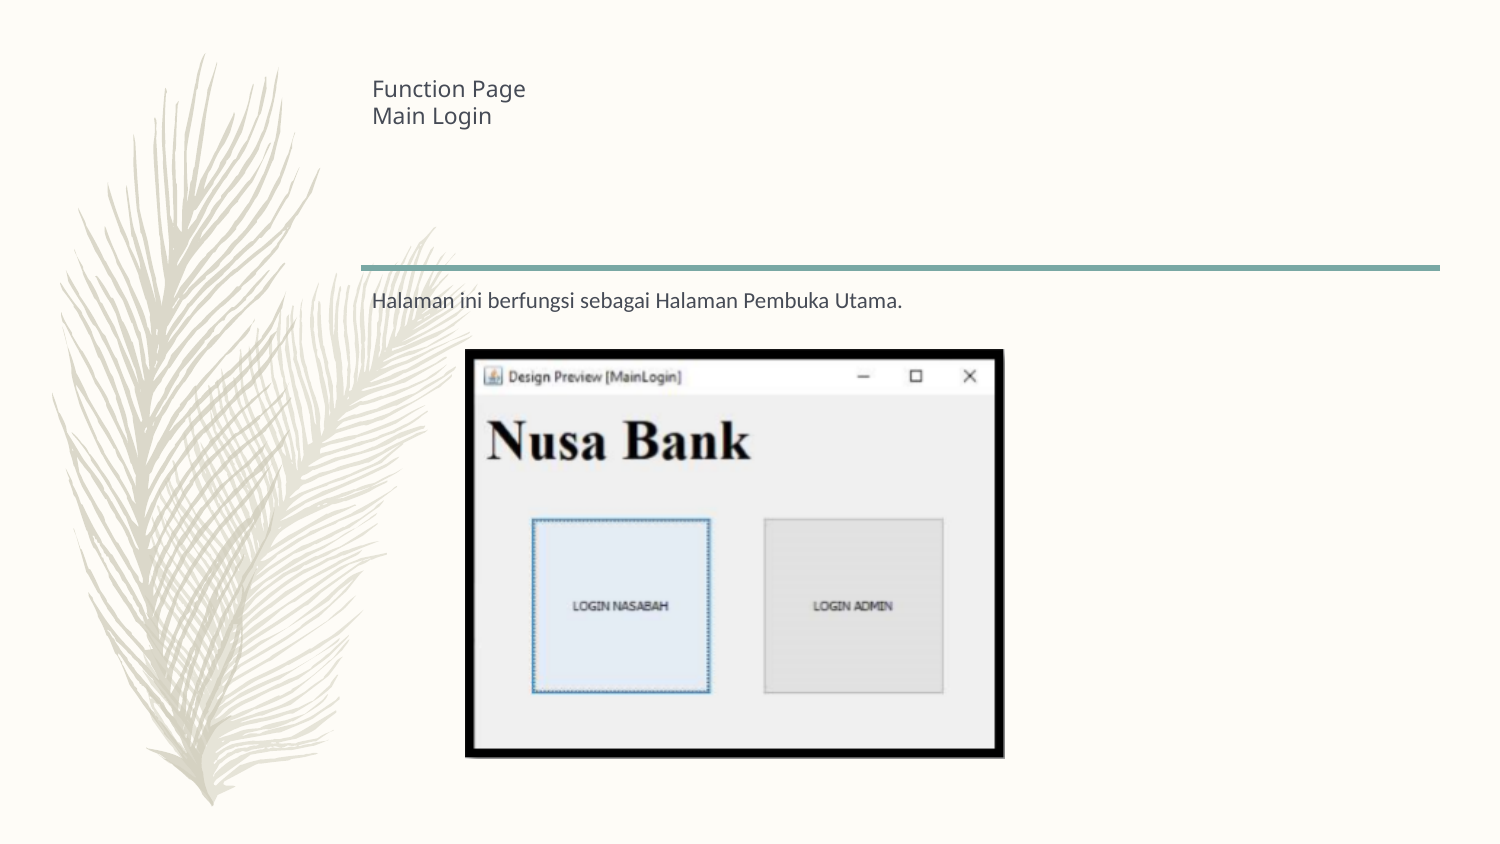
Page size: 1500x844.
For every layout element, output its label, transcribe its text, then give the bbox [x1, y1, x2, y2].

list Halaman ini berfungsi sebagai Halaman Pembuka Utama. [360, 277, 1440, 727]
title Function Page Main Login [360, 69, 1440, 262]
picture [465, 349, 1005, 760]
